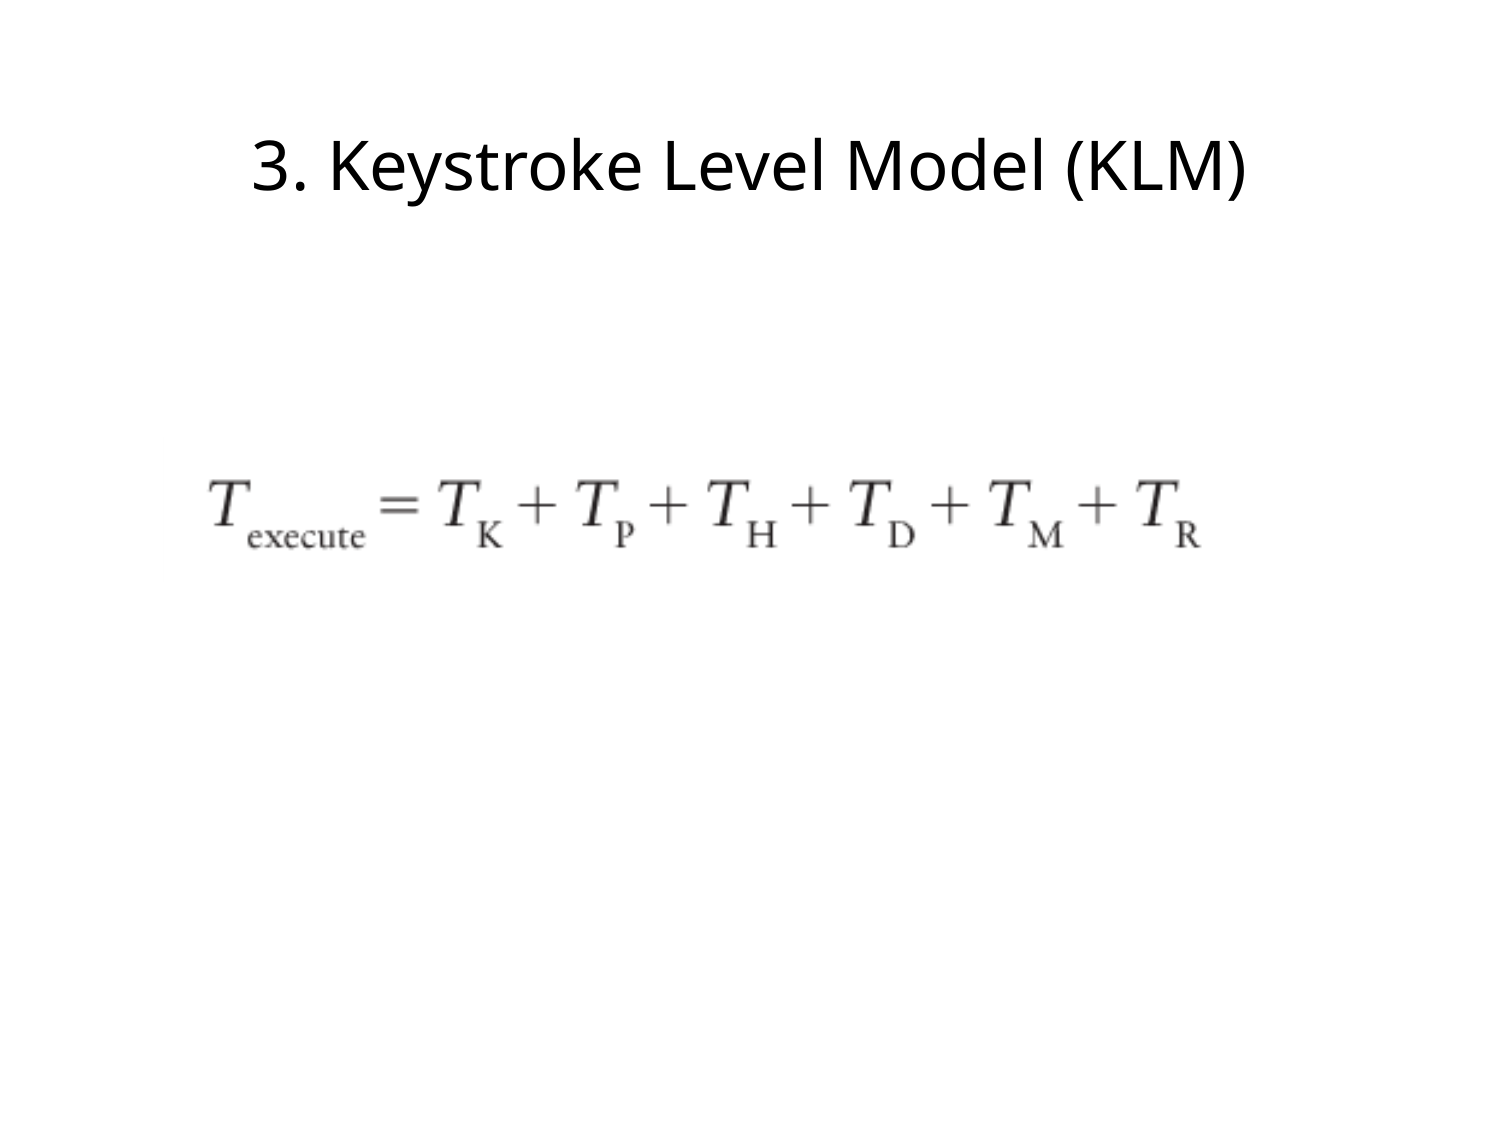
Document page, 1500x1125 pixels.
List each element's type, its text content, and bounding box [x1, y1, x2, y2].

picture [162, 437, 1250, 582]
title 3. Keystroke Level Model (KLM) [103, 59, 1397, 278]
